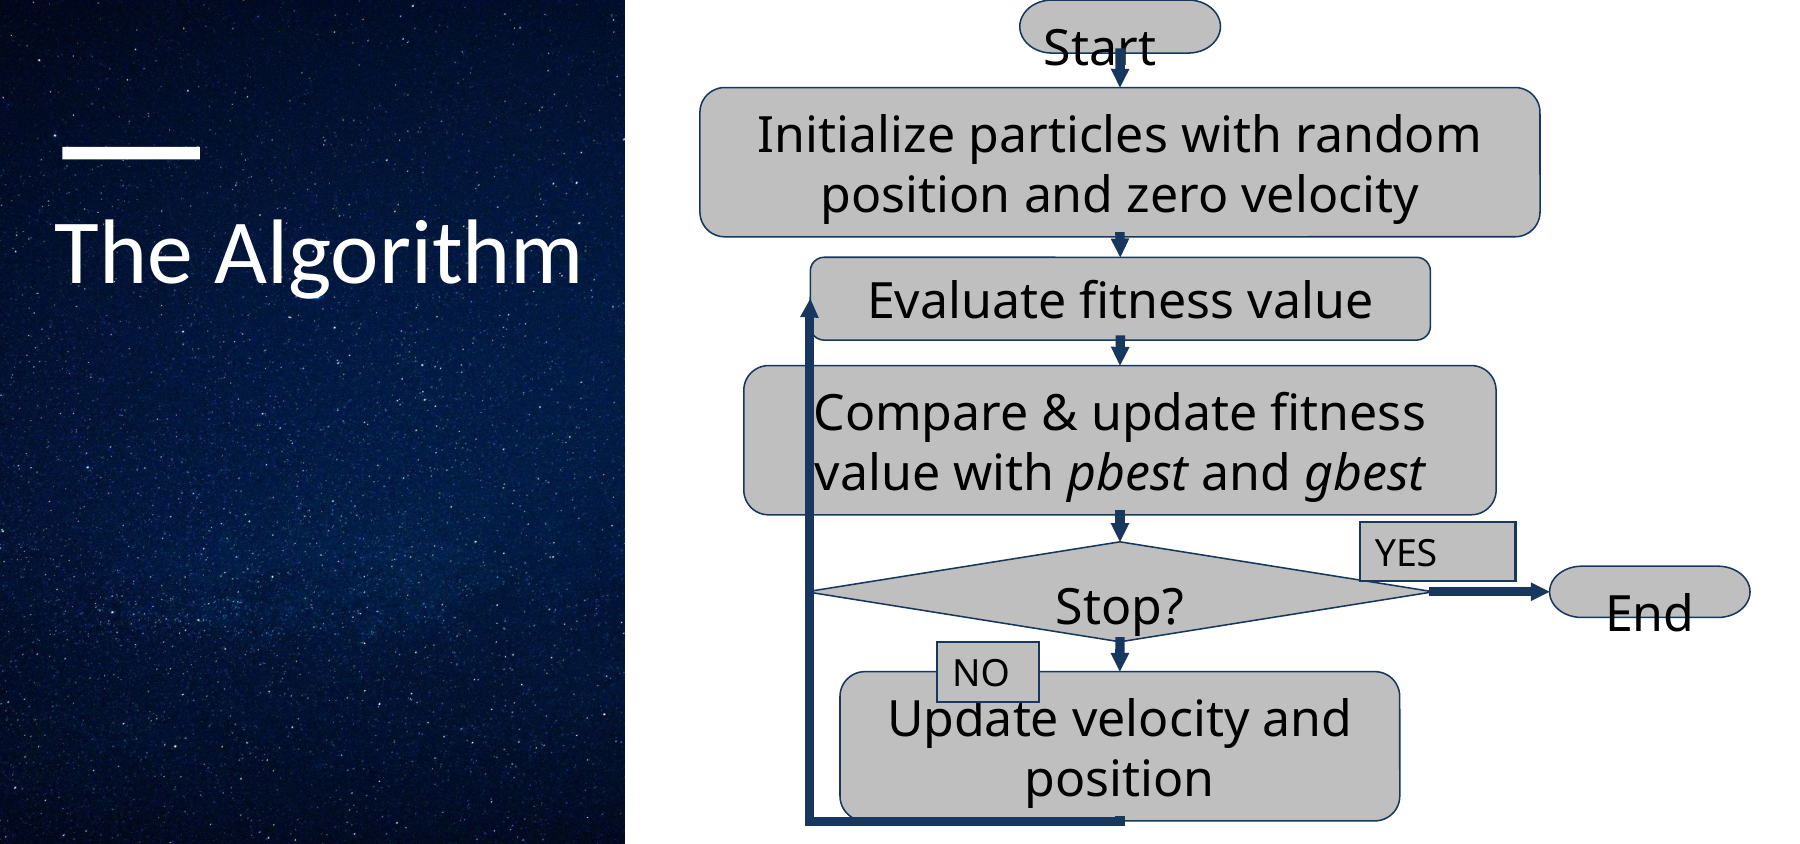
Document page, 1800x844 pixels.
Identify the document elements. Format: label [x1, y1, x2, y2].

picture [0, 0, 626, 844]
text_box [699, 0, 1751, 800]
